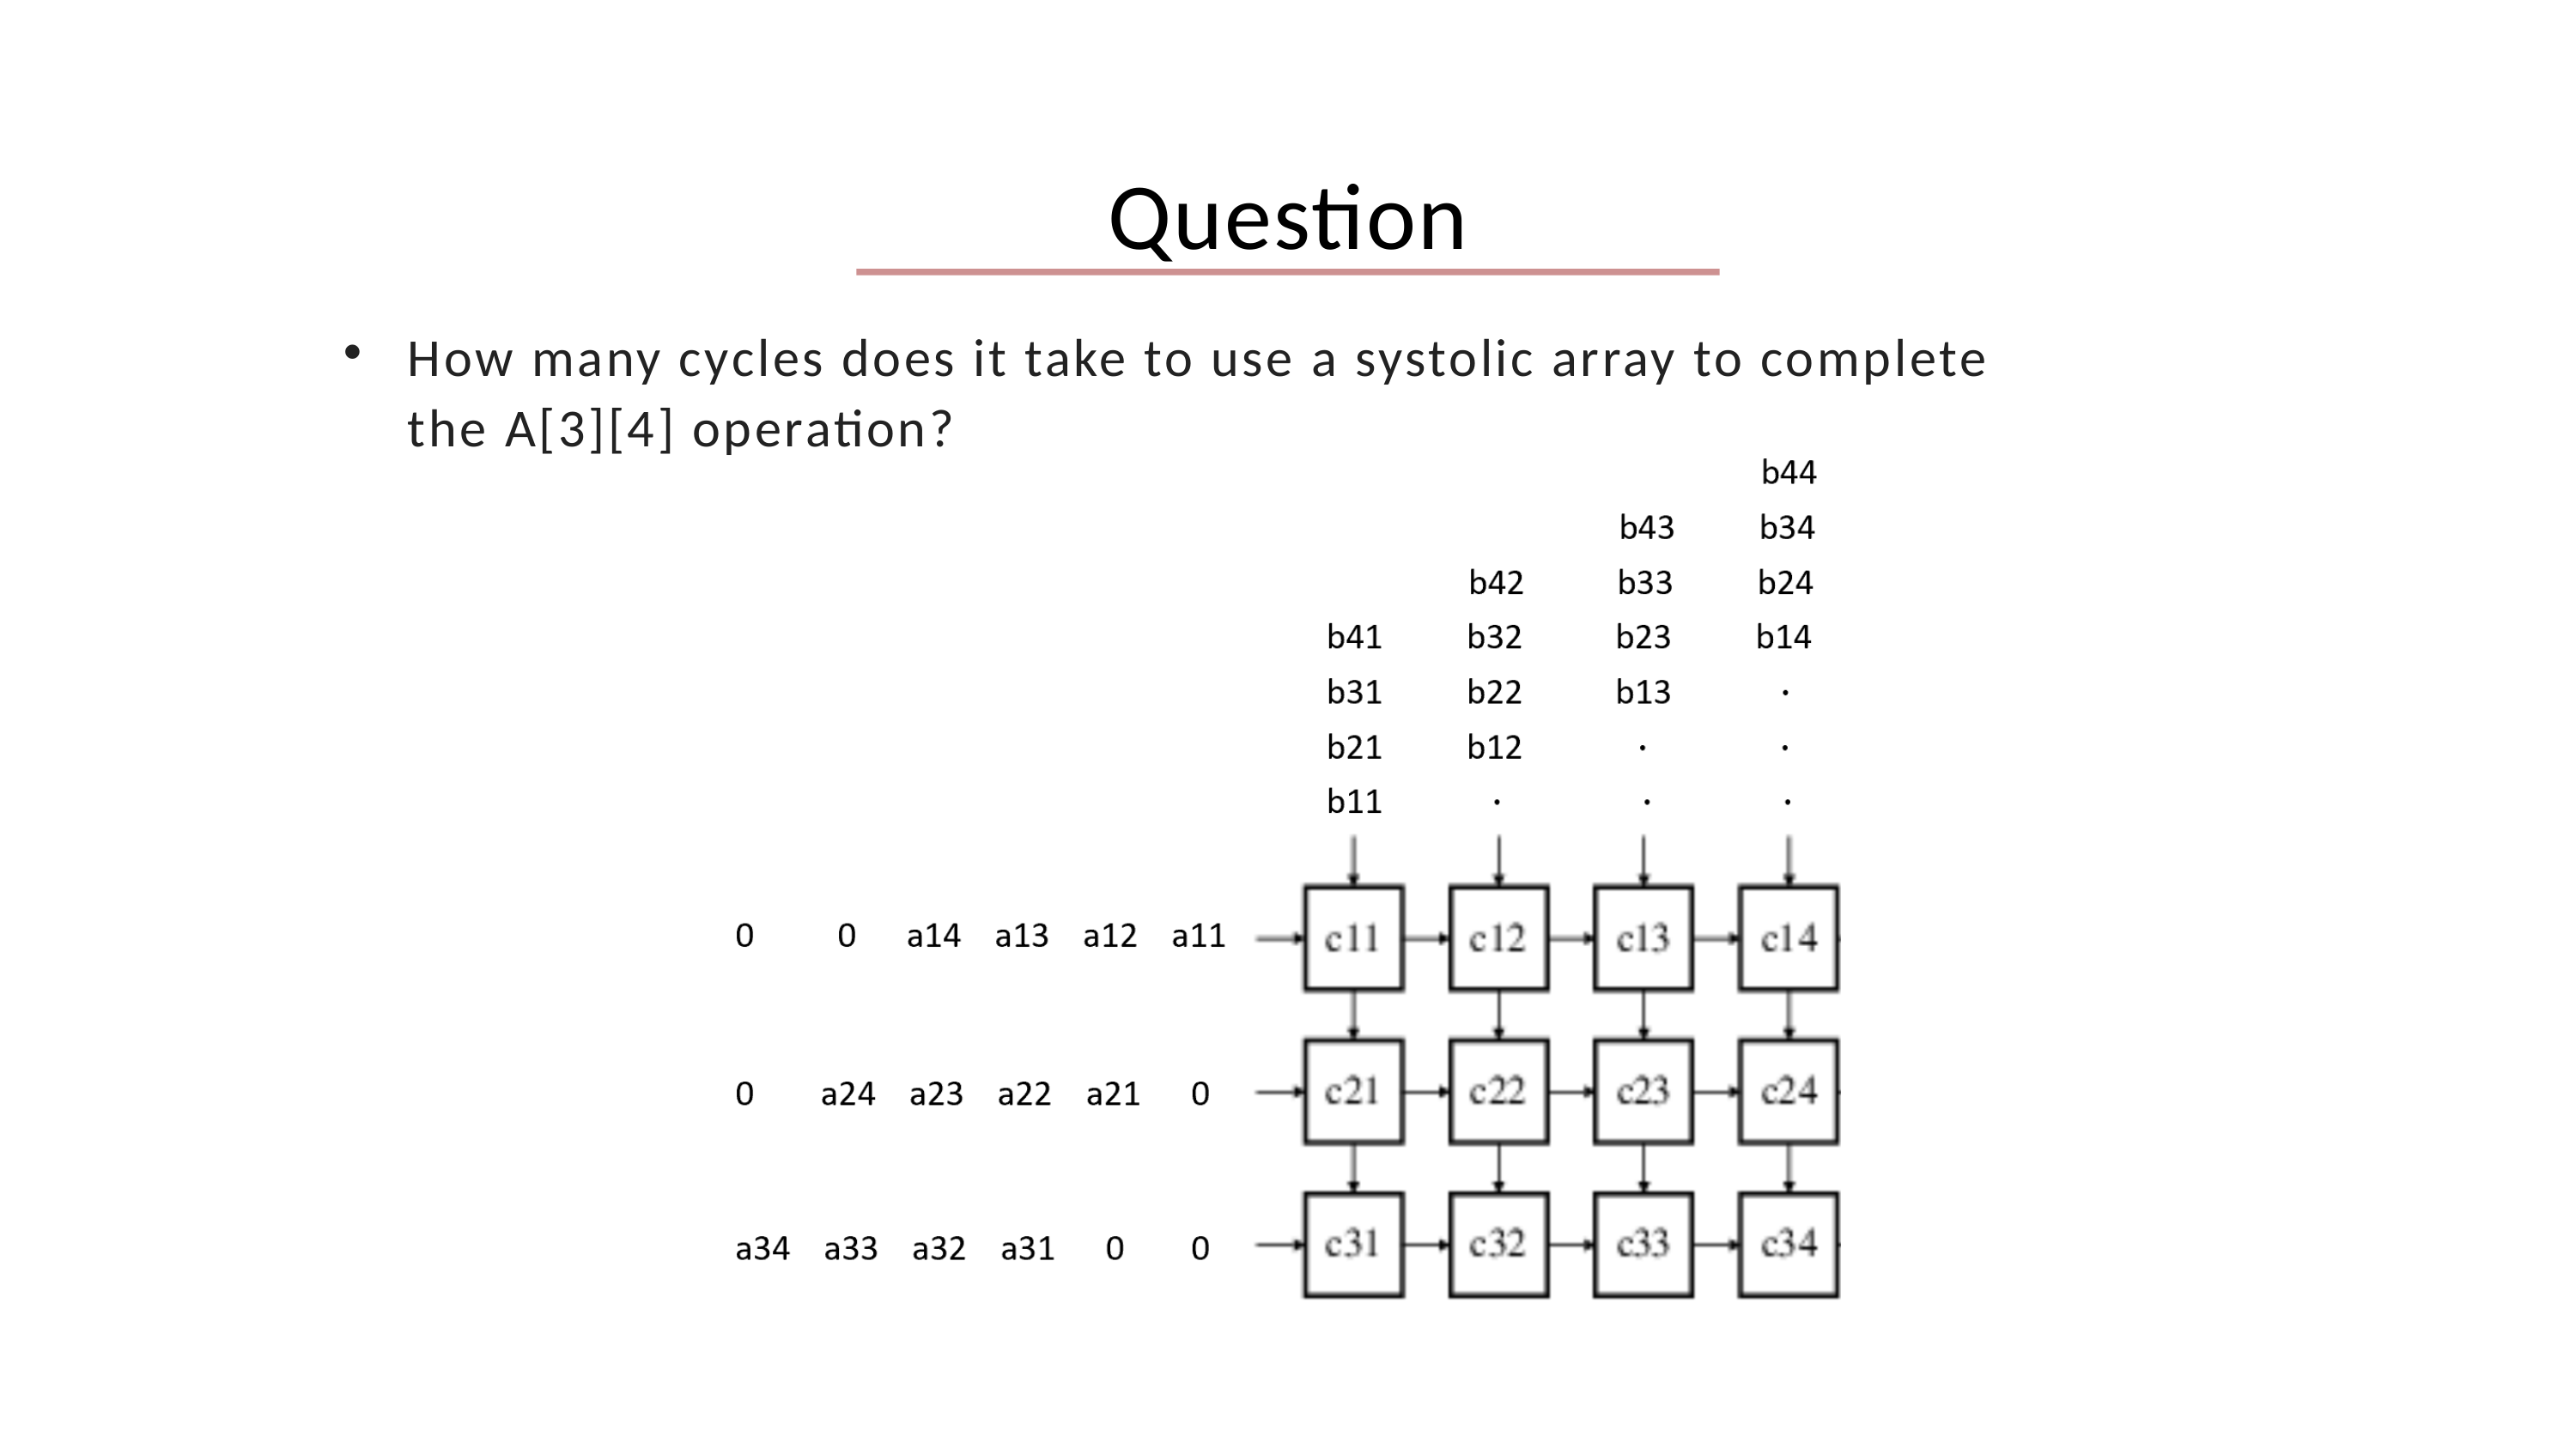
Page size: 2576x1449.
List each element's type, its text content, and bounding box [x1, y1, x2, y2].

text_box [856, 269, 1720, 276]
picture [650, 423, 1927, 1351]
text_box Question [645, 163, 1931, 269]
